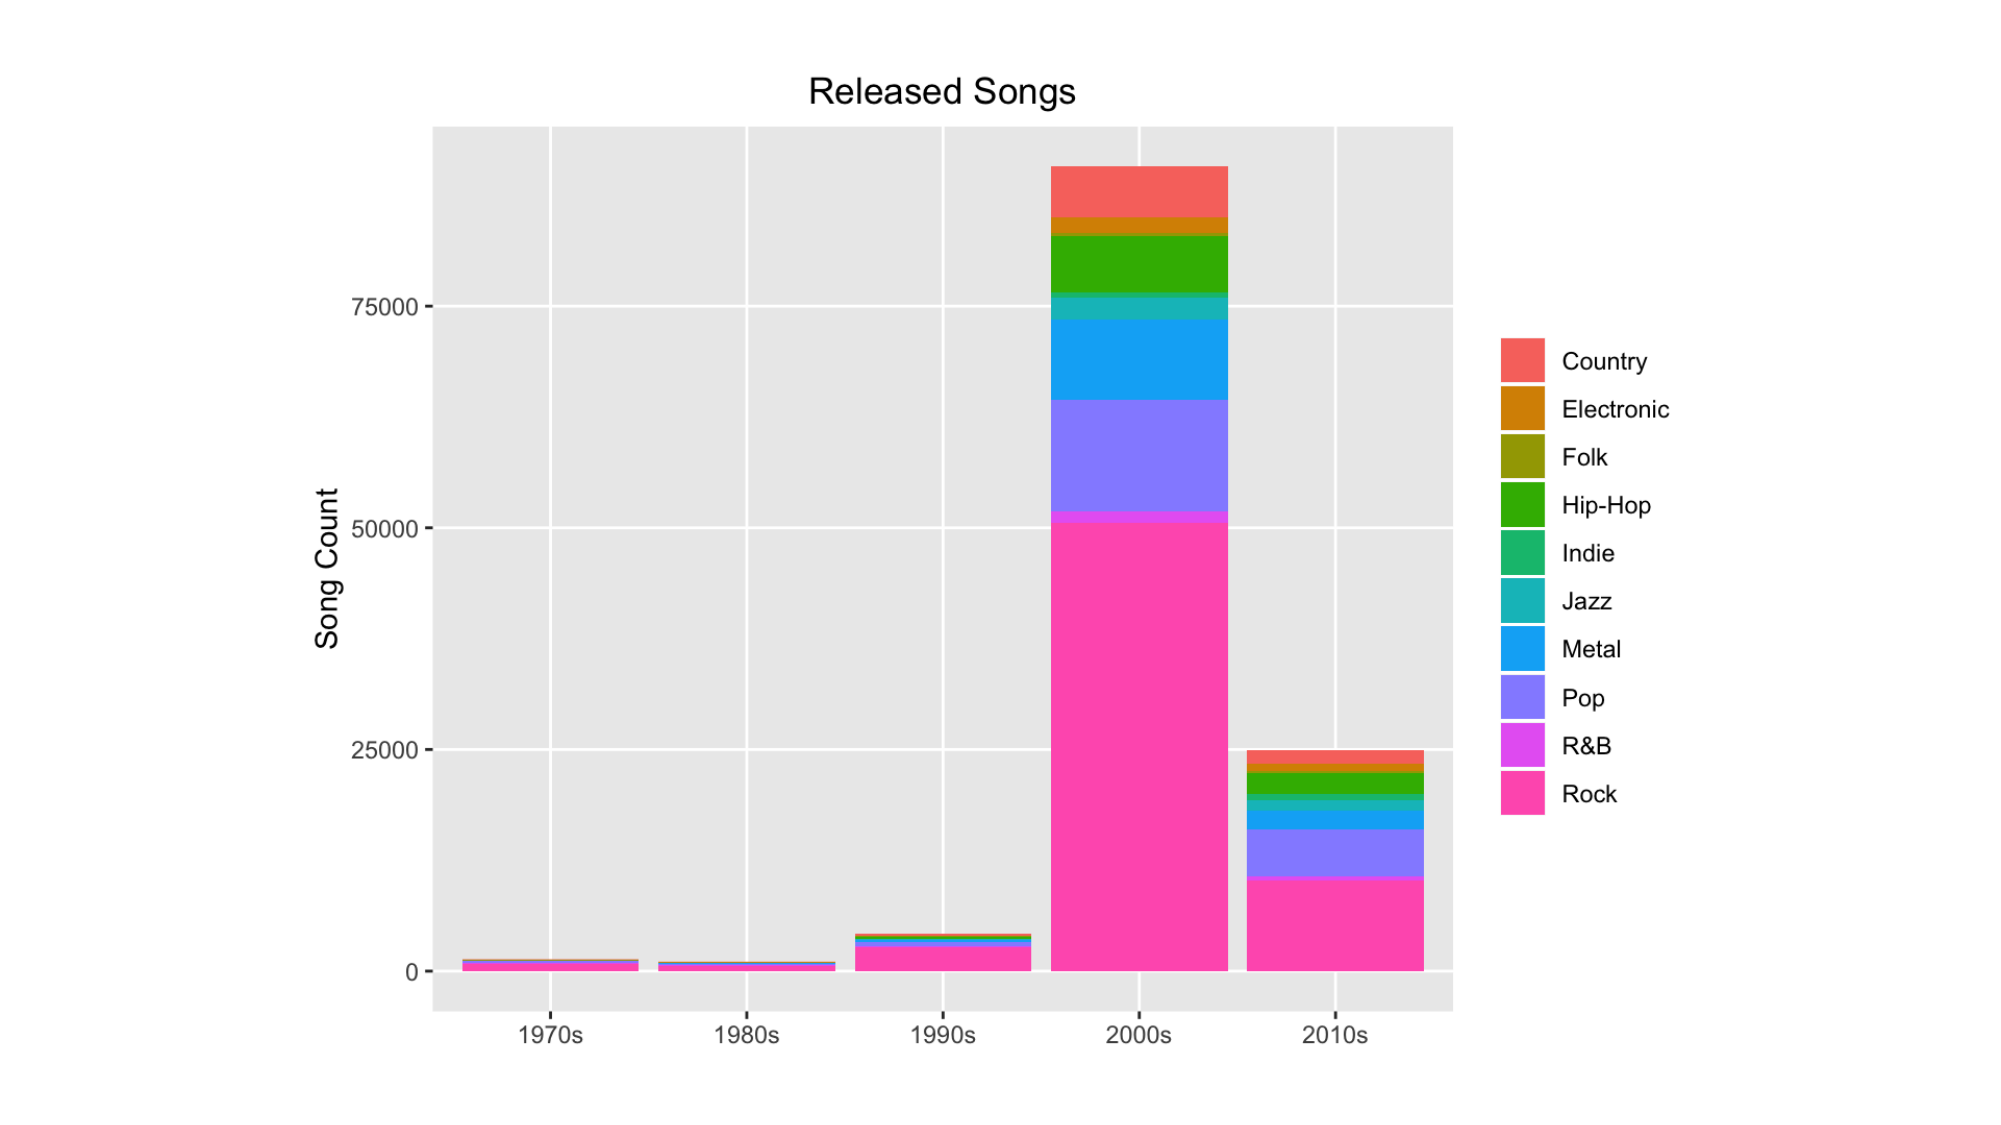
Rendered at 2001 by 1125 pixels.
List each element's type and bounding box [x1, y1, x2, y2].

picture [299, 62, 1700, 1063]
